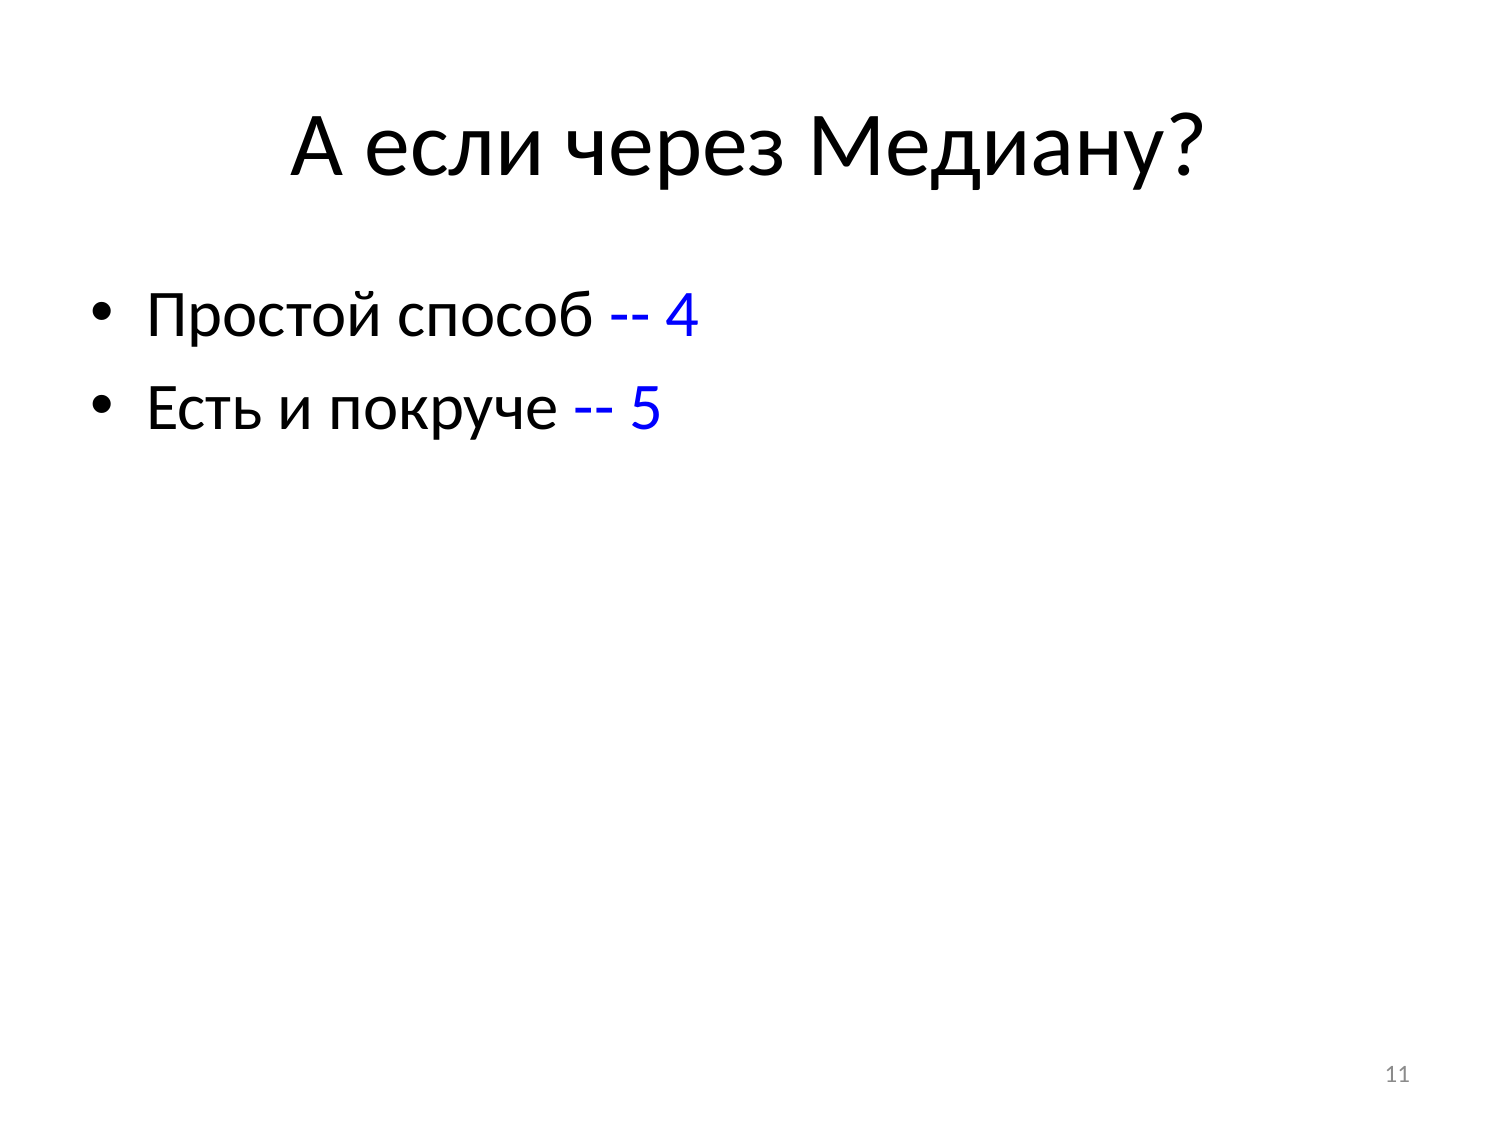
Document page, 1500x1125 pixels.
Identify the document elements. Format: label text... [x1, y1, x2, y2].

title А если через Медиану? [75, 45, 1425, 233]
slide_number 11 [1074, 1042, 1425, 1103]
list Простой способ -- 4 Есть и покруче -- 5 [75, 262, 1425, 1005]
